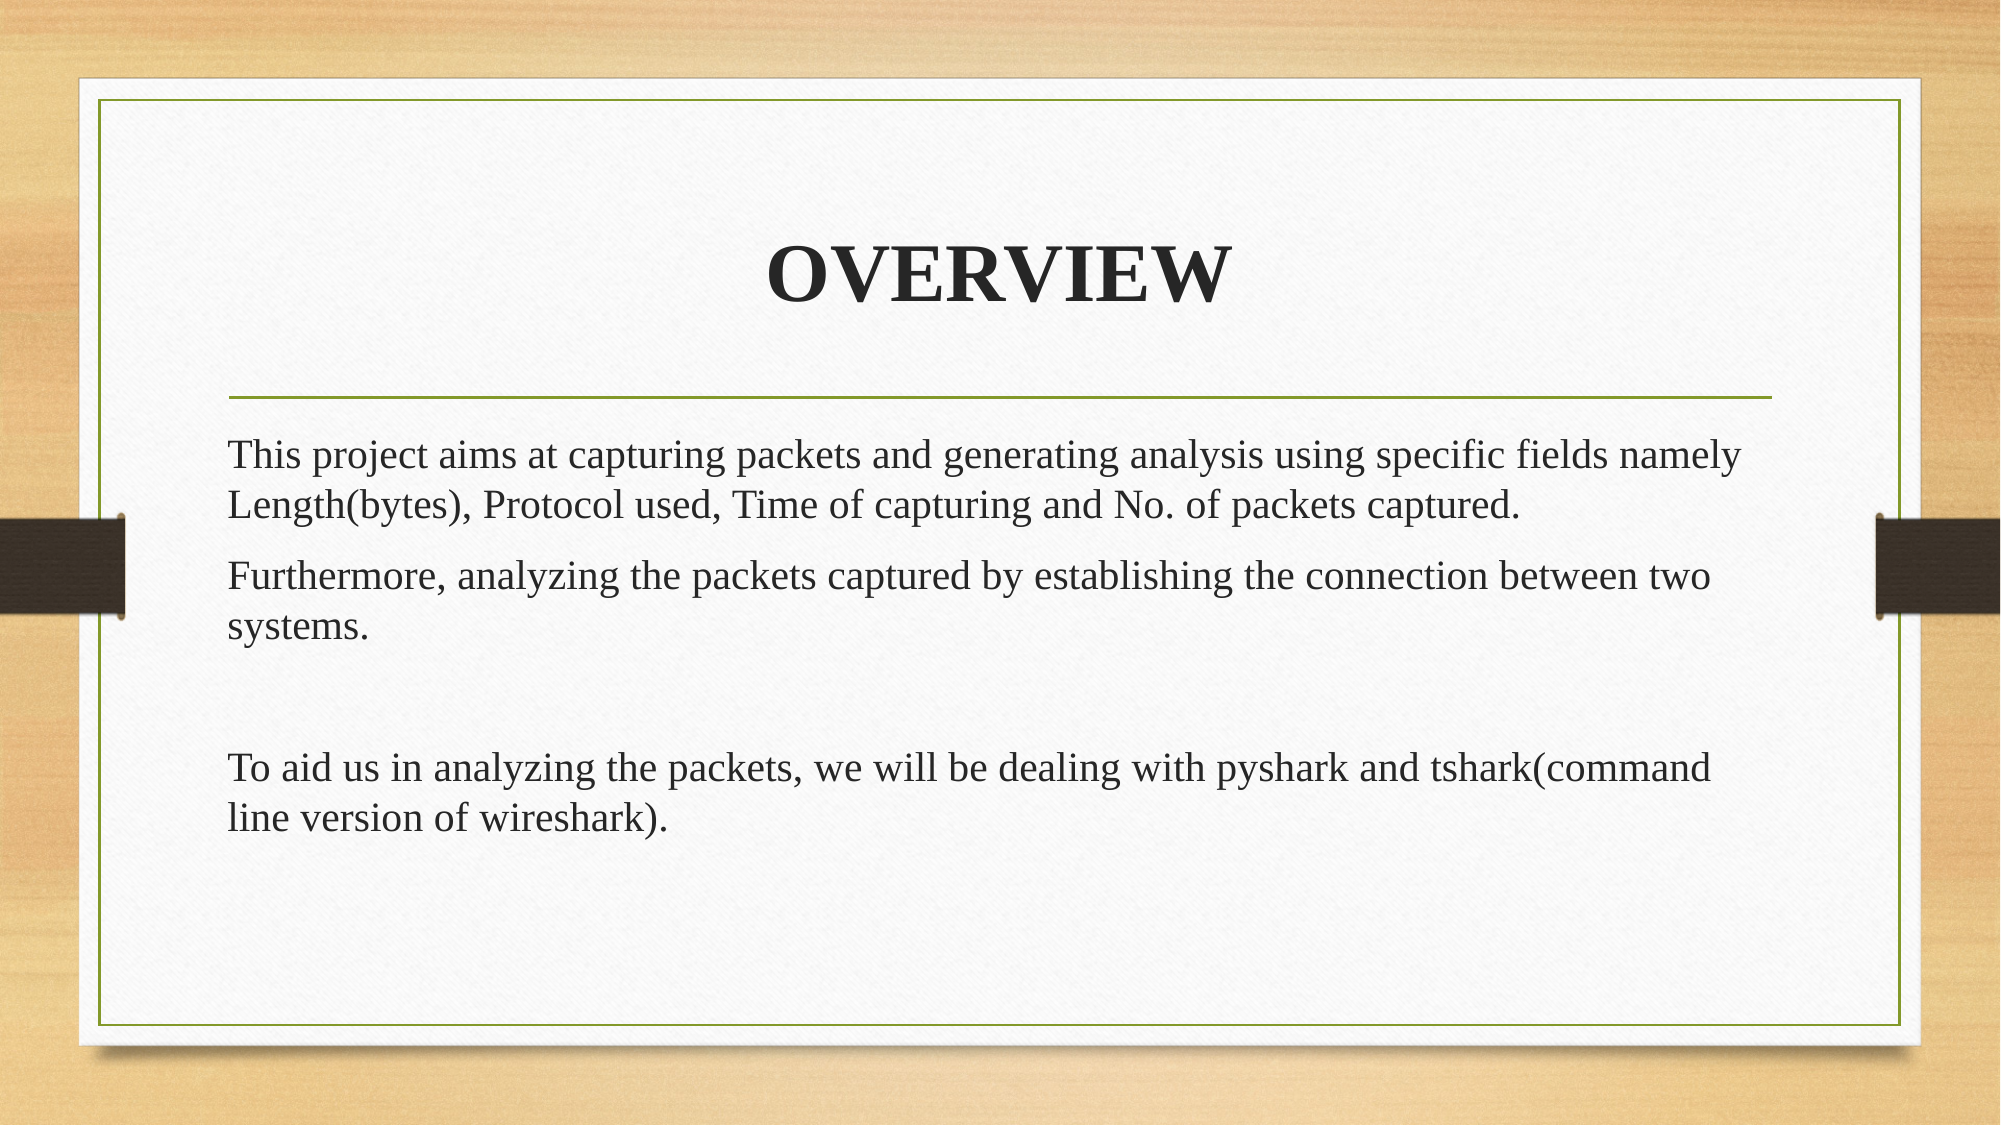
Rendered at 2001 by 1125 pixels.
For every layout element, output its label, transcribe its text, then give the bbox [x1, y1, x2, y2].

title OVERVIEW [212, 161, 1788, 375]
list This project aims at capturing packets and generating analysis using specific fields namely Length(bytes), Protocol used, Time of capturing and No. of packets captured. Furthermore, analyzing the packets captured by establishing the connection between two systems. To aid us in analyzing the packets, we will be dealing with pyshark and tshark(command line version of wireshark). [212, 419, 1788, 900]
picture [0, 0, 2001, 1125]
